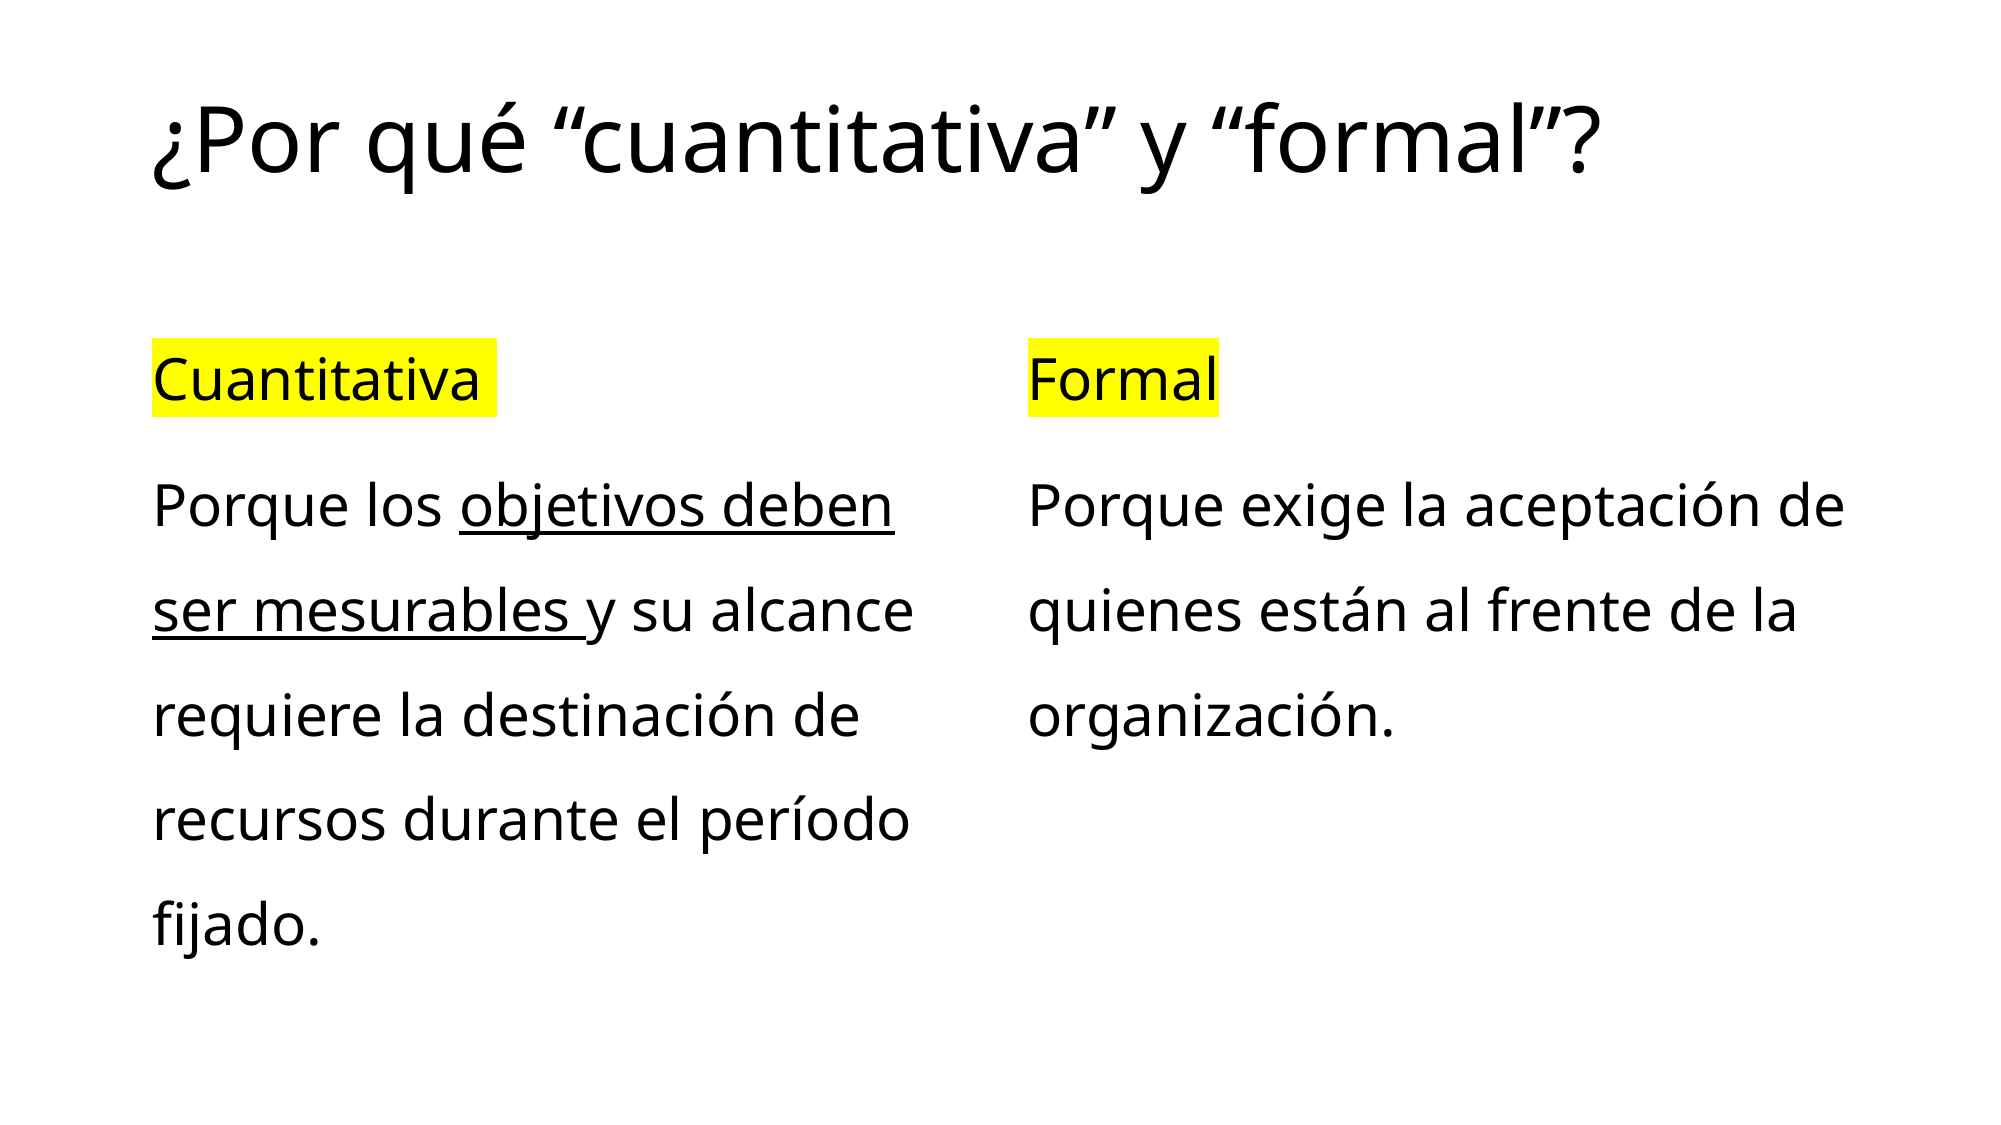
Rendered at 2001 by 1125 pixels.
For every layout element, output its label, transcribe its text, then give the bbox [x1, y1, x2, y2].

list Cuantitativa Porque los objetivos deben ser mesurables y su alcance requiere la destinación de recursos durante el período fijado. [137, 299, 988, 1014]
title ¿Por qué “cuantitativa” y “formal”? [137, 59, 1894, 225]
list Formal Porque exige la aceptación de quienes están al frente de la organización. [1012, 299, 1863, 1014]
